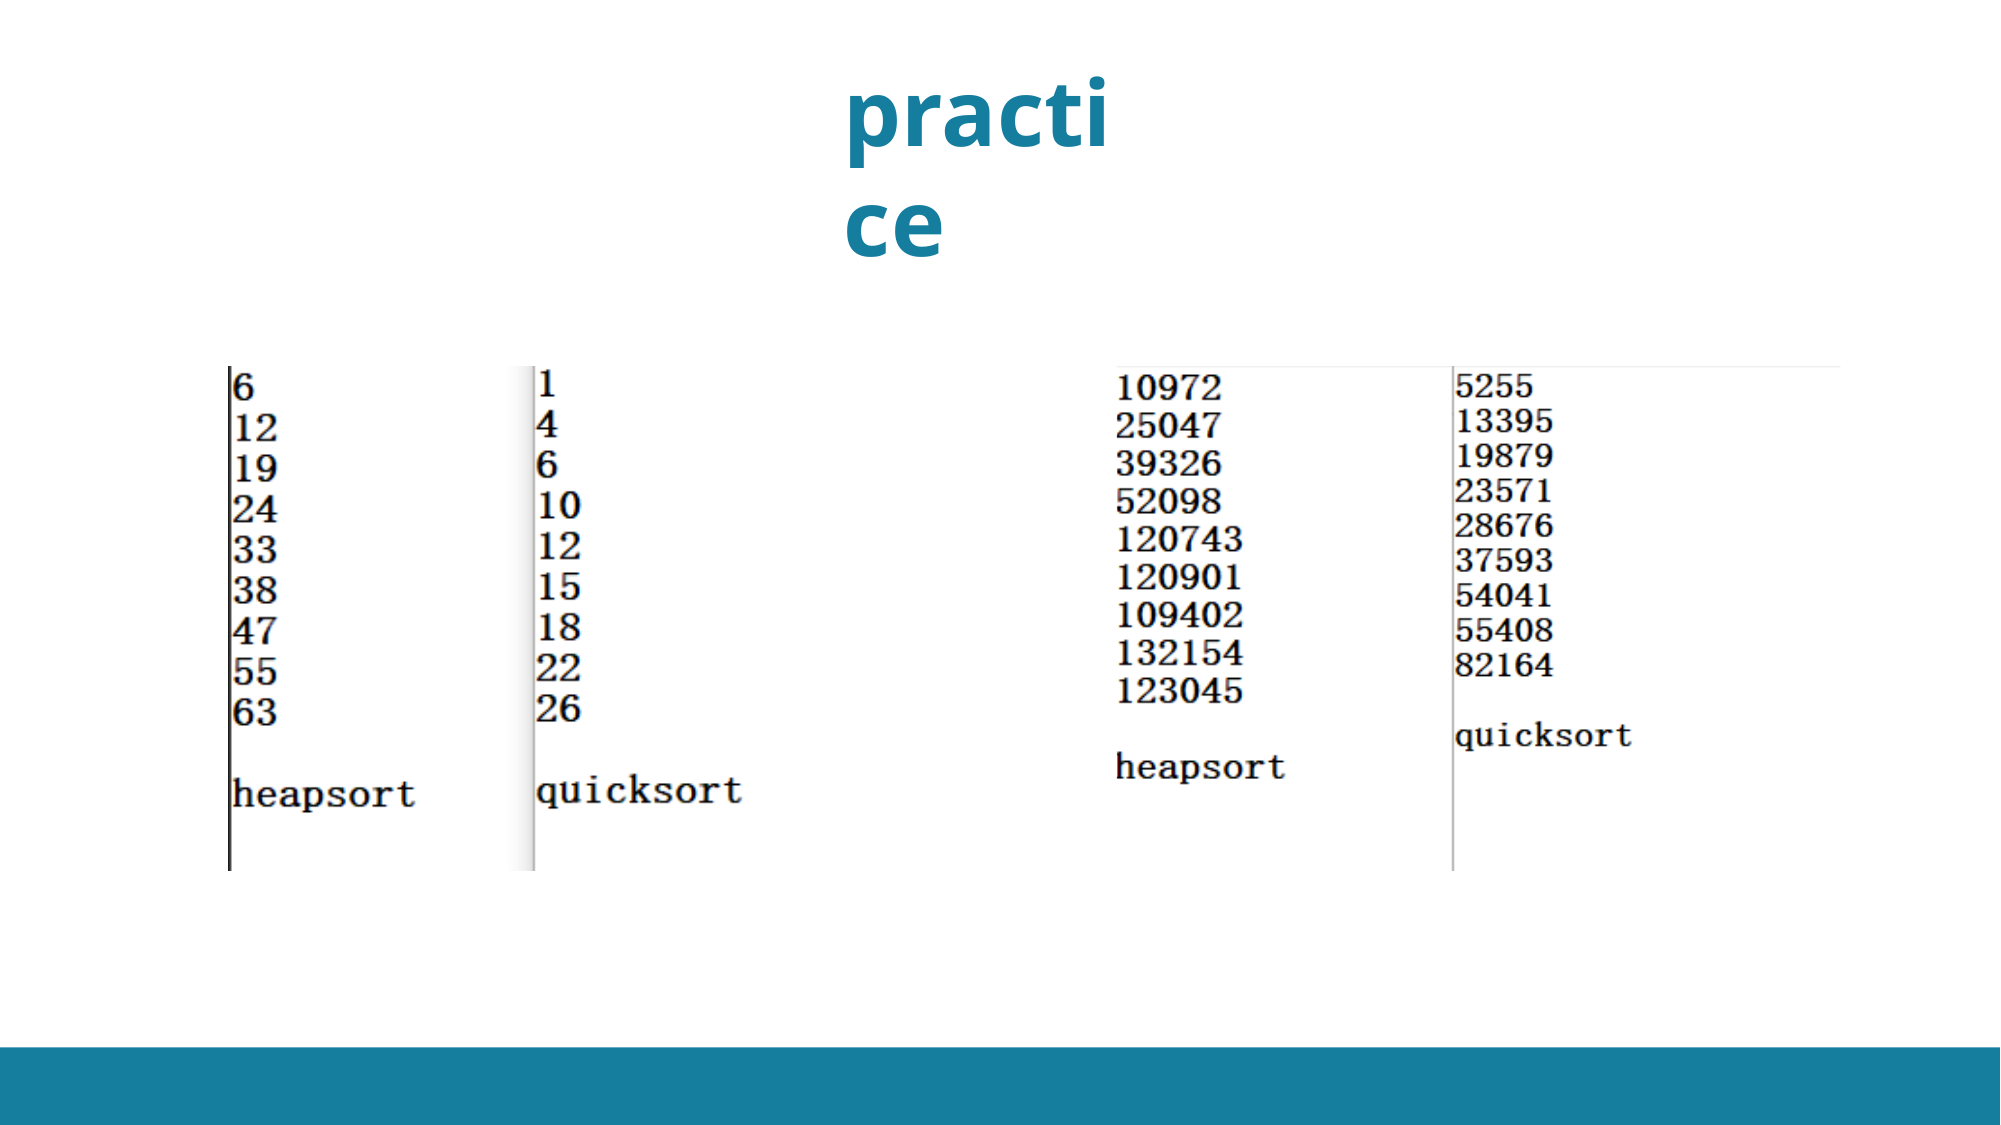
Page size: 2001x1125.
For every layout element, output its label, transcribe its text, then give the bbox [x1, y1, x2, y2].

text_box practice [829, 47, 1171, 282]
text_box [0, 1046, 2000, 1125]
picture [228, 366, 980, 871]
picture [1116, 366, 1841, 871]
